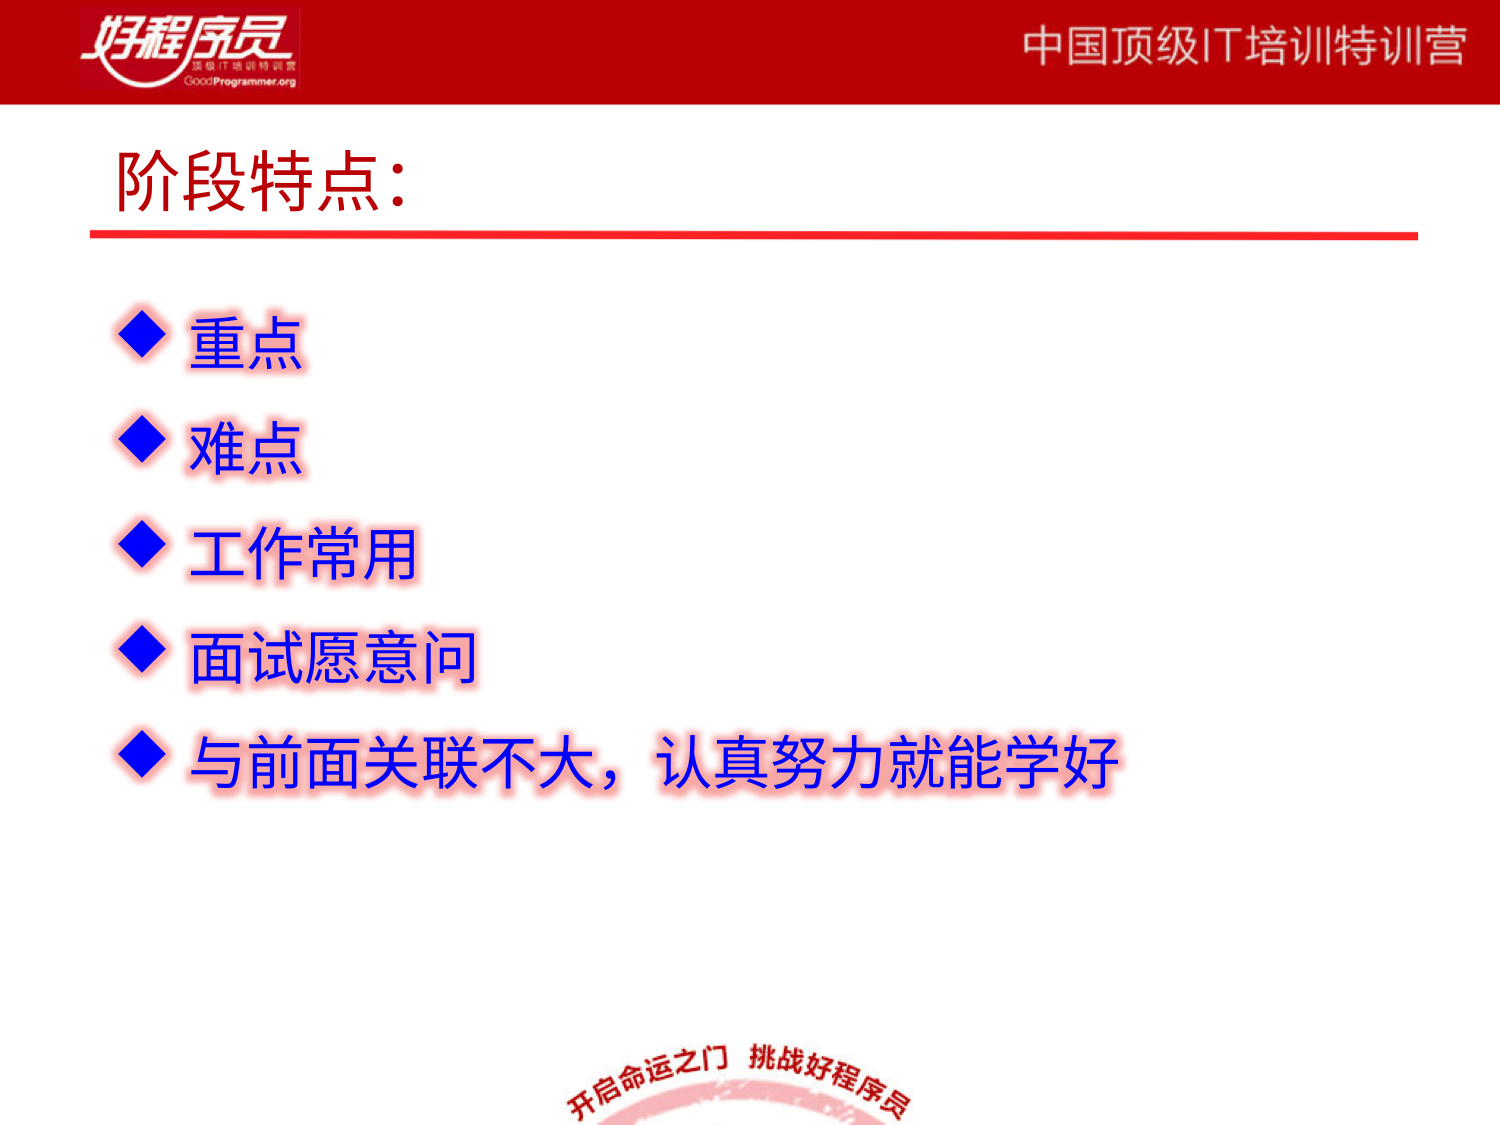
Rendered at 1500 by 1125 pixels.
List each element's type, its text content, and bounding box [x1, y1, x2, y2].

text_box 阶段特点： [100, 131, 464, 227]
text_box 重点 难点 工作常用 面试愿意问 与前面关联不大，认真努力就能学好 [98, 264, 1399, 804]
picture [0, 0, 1500, 1125]
